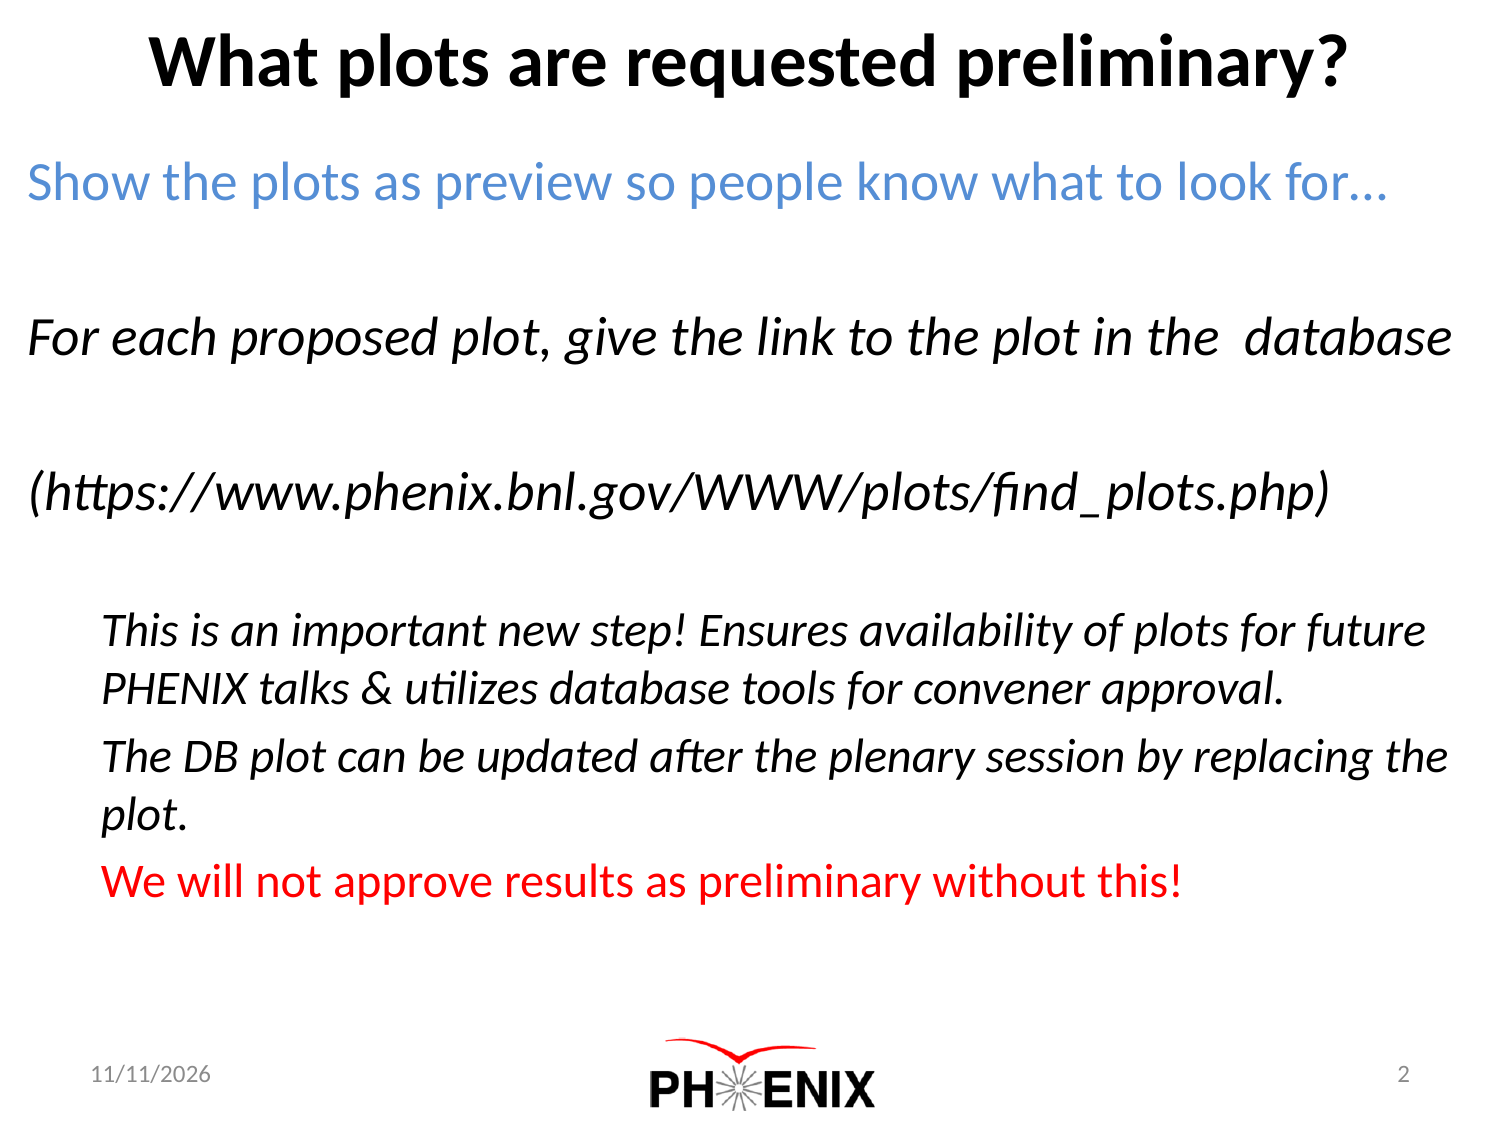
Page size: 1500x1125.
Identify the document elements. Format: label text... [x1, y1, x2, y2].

text_box Show the plots as preview so people know what to look for… For each proposed plot, give the link to the plot in the database (https://www.phenix.bnl.gov/WWW/plots/find_plots.php) This is an important new step! Ensures availability of plots for future PHENIX talks & utilizes database tools for convener approval. The DB plot can be updated after the plenary session by replacing the plot. We will not approve results as preliminary without this! [12, 137, 1475, 1000]
picture [650, 1037, 875, 1111]
text_box What plots are requested preliminary? [74, 0, 1425, 137]
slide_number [75, 1042, 425, 1103]
slide_number 2 [1074, 1042, 1425, 1103]
